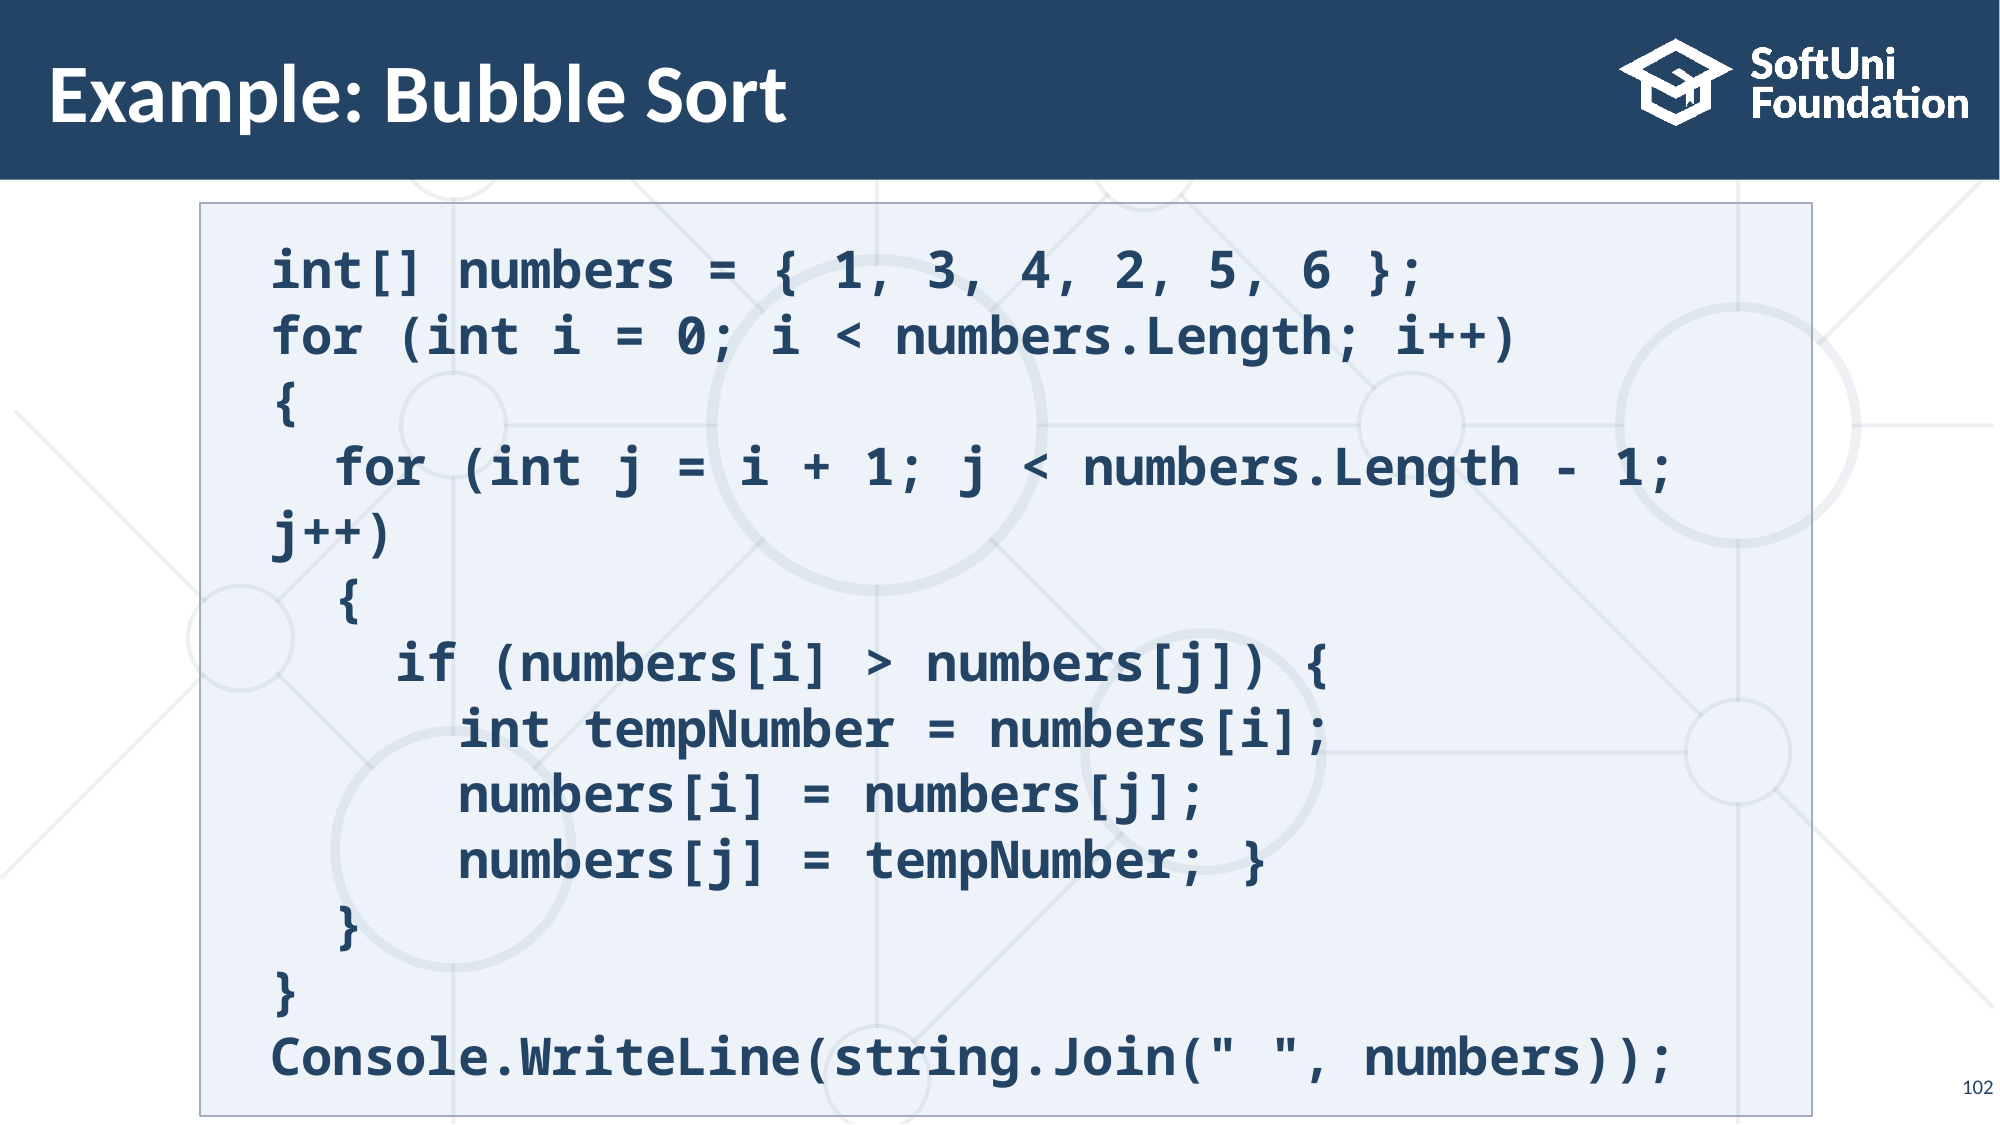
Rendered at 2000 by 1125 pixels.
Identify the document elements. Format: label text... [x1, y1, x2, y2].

text_box int[] numbers = { 1, 3, 4, 2, 5, 6 }; for (int i = 0; i < numbers.Length; i++) { for (int j = i + 1; j < numbers.Length - 1; j++) { if (numbers[i] > numbers[j]) { int tempNumber = numbers[i]; numbers[i] = numbers[j]; numbers[j] = tempNumber; } } } Console.WriteLine(string.Join(" ", numbers)); [199, 203, 1813, 1116]
title Example: Bubble Sort [31, 16, 1591, 162]
picture [1618, 38, 1968, 126]
slide_number 102 [1929, 1070, 2000, 1103]
